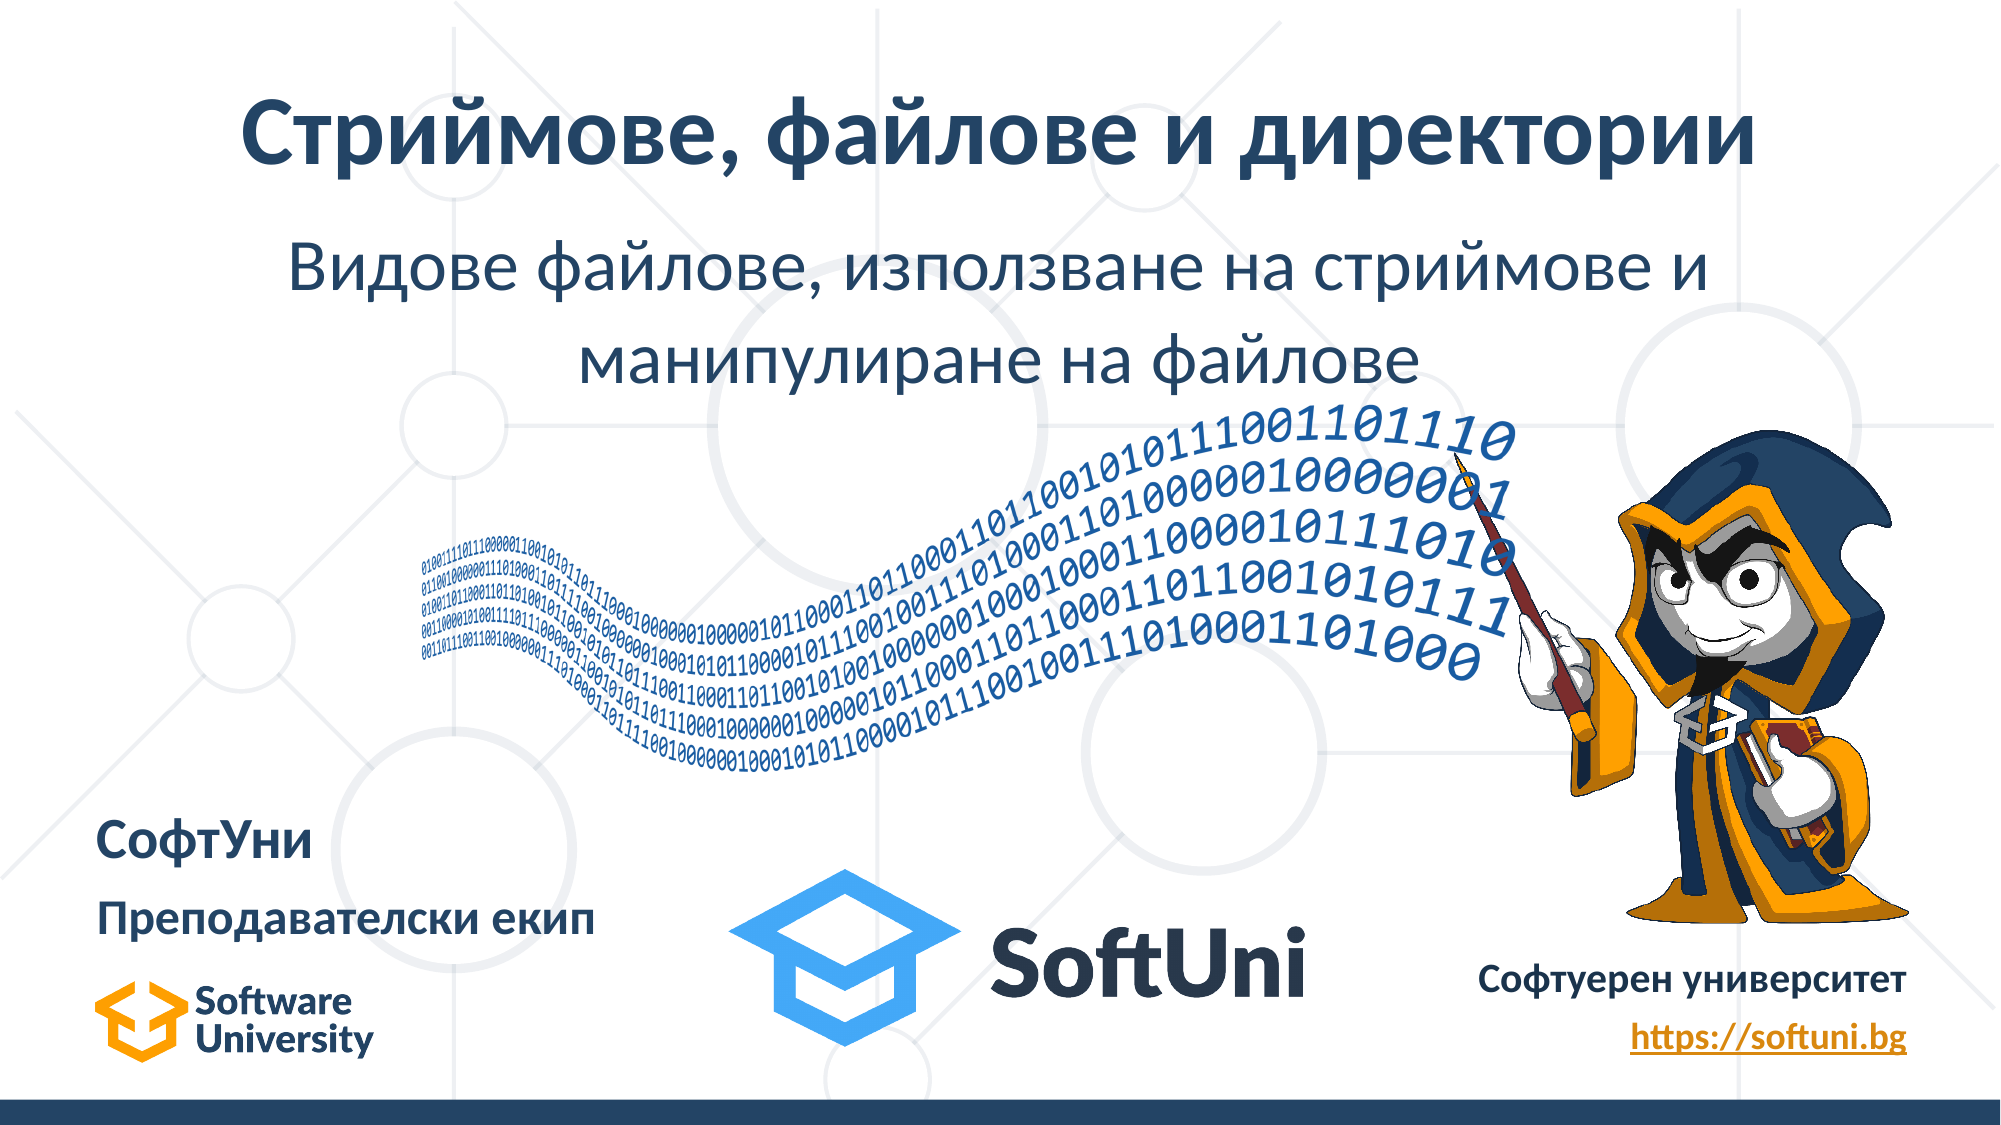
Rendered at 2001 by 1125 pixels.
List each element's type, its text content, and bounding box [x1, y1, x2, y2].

picture [398, 393, 1910, 924]
list СофтУни [90, 795, 580, 844]
list https://softuni.bg [1428, 1005, 1913, 1062]
title Стриймове, файлове и директории [90, 52, 1910, 198]
list Преподавателски екип [90, 844, 676, 982]
subtitle Видове файлове, използване на стриймове и манипулиране на файлове [90, 206, 1910, 423]
list Софтуерен университет [1428, 944, 1913, 1005]
picture [83, 970, 384, 1074]
picture [709, 850, 1325, 1064]
